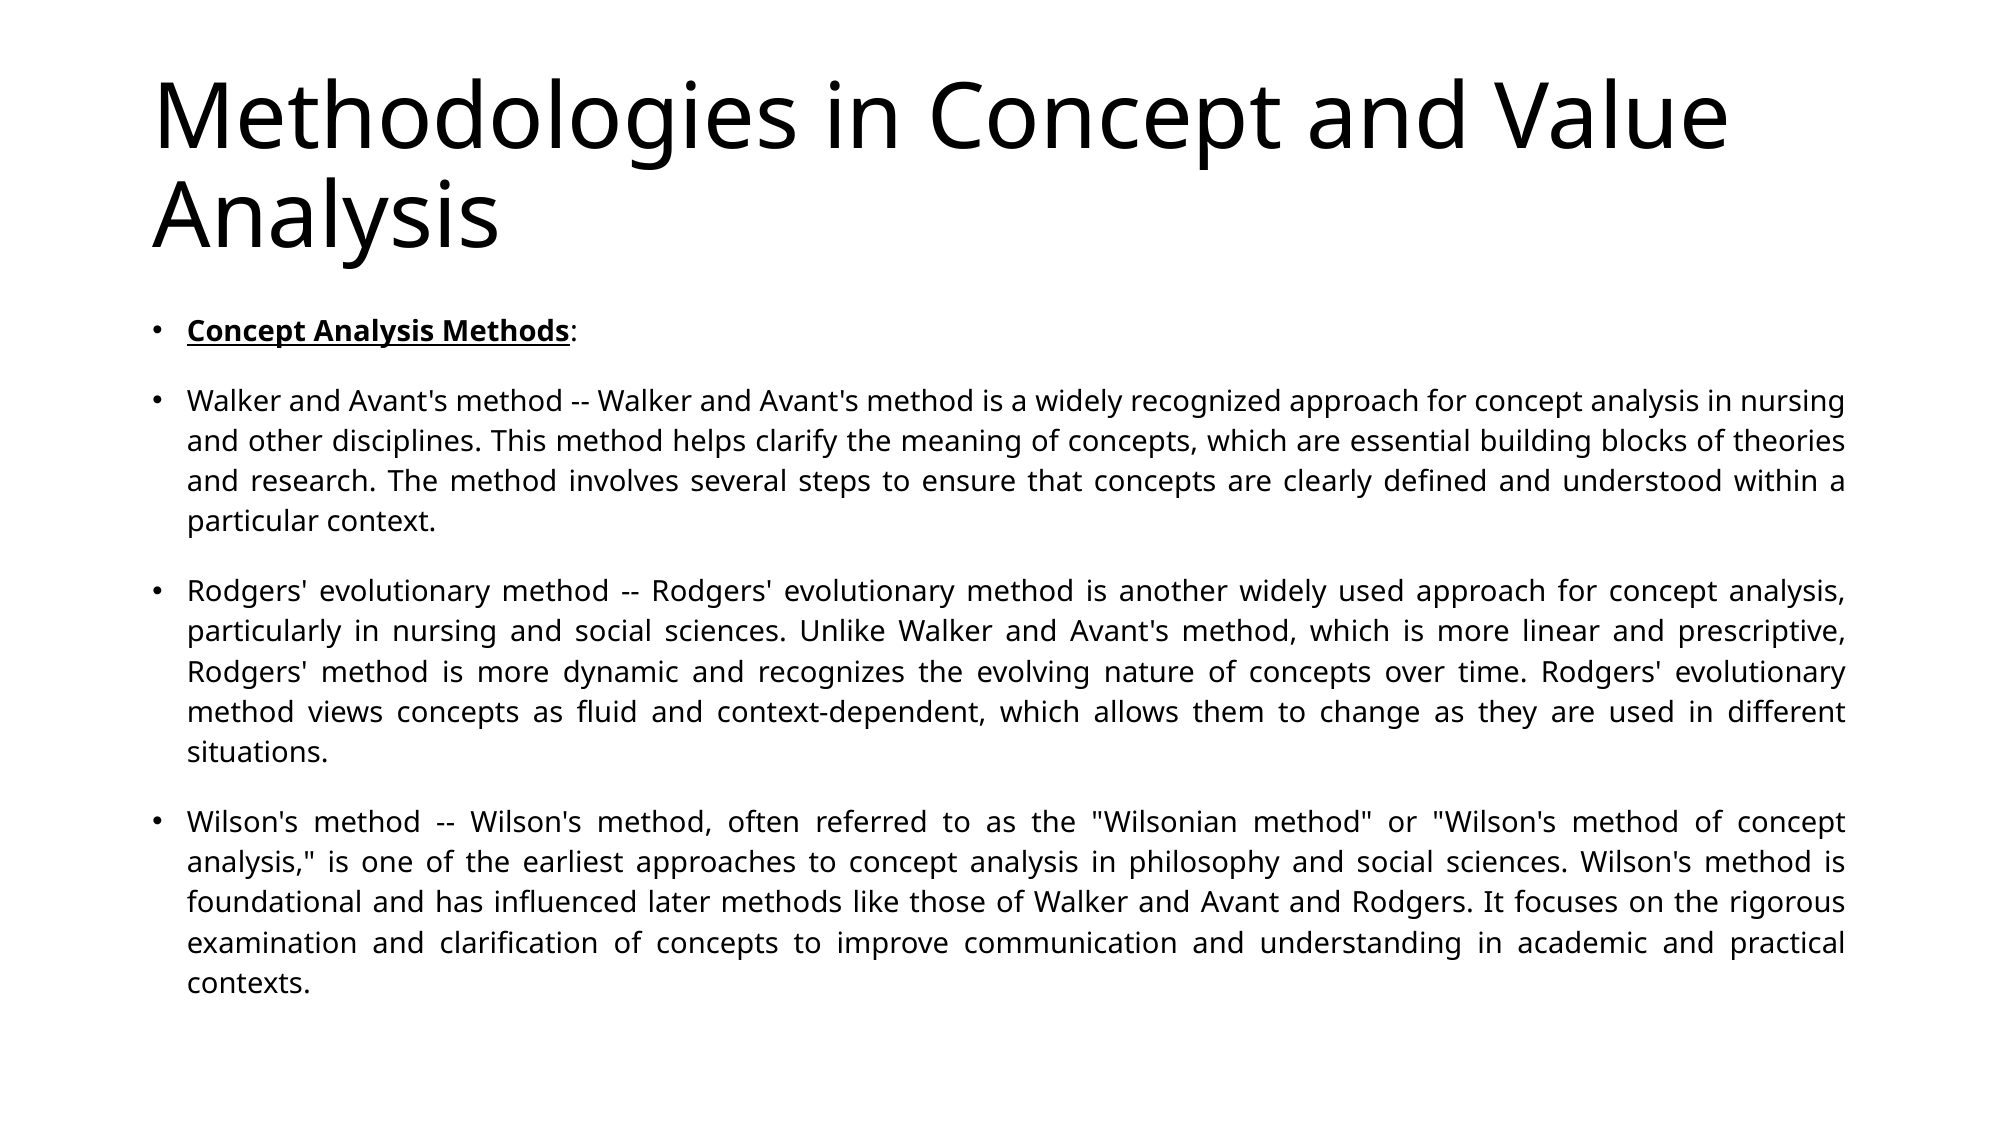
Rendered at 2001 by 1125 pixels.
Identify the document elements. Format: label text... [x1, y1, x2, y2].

list Concept Analysis Methods: Walker and Avant's method -- Walker and Avant's method is a widely recognized approach for concept analysis in nursing and other disciplines. This method helps clarify the meaning of concepts, which are essential building blocks of theories and research. The method involves several steps to ensure that concepts are clearly defined and understood within a particular context. Rodgers' evolutionary method -- Rodgers' evolutionary method is another widely used approach for concept analysis, particularly in nursing and social sciences. Unlike Walker and Avant's method, which is more linear and prescriptive, Rodgers' method is more dynamic and recognizes the evolving nature of concepts over time. Rodgers' evolutionary method views concepts as fluid and context-dependent, which allows them to change as they are used in different situations. Wilson's method -- Wilson's method, often referred to as the "Wilsonian method" or "Wilson's method of concept analysis," is one of the earliest approaches to concept analysis in philosophy and social sciences. Wilson's method is foundational and has influenced later methods like those of Walker and Avant and Rodgers. It focuses on the rigorous examination and clarification of concepts to improve communication and understanding in academic and practical contexts. [137, 299, 1863, 1014]
title Methodologies in Concept and Value Analysis [137, 59, 1863, 278]
